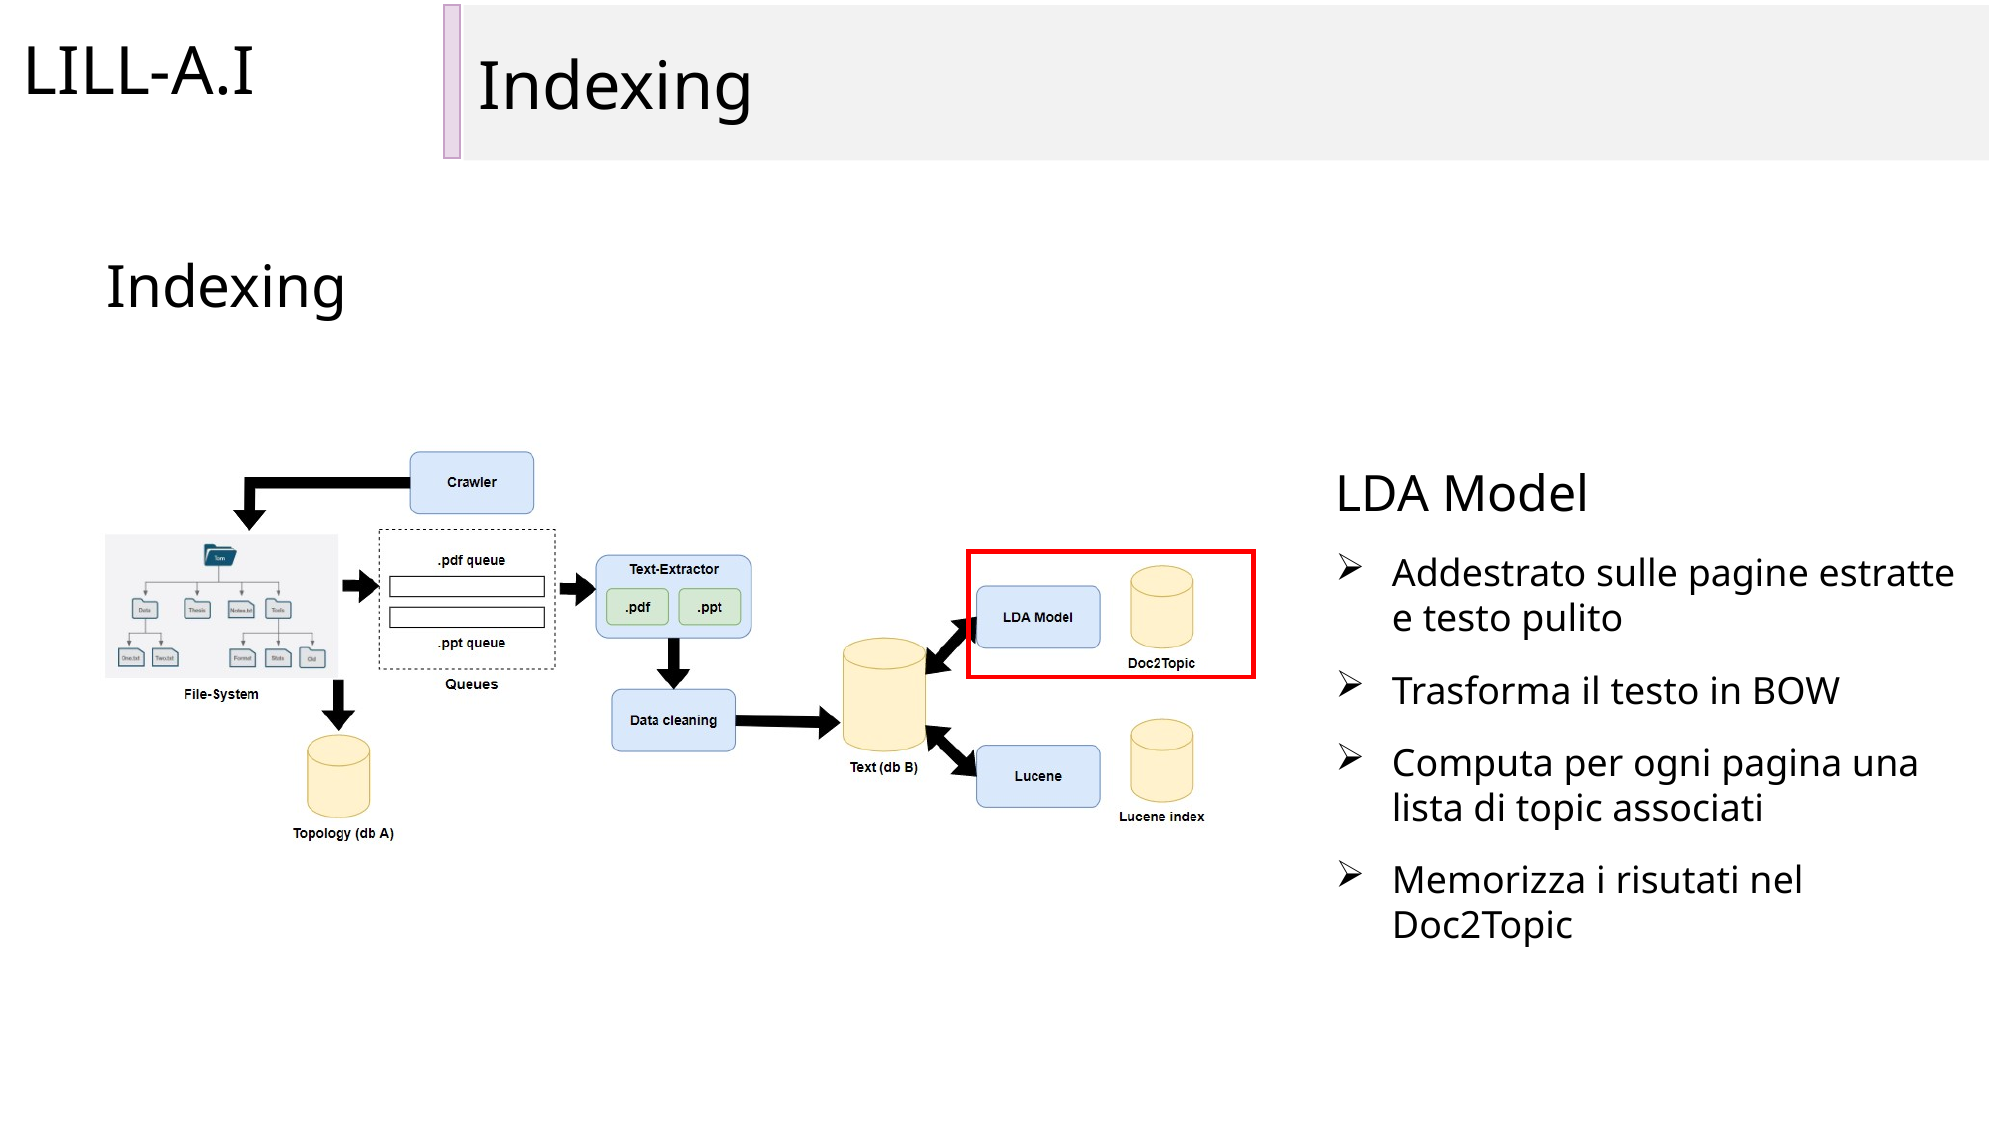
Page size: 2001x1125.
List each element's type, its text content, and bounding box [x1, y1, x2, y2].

text_box Indexing [463, 4, 1990, 161]
text_box Indexing [91, 241, 1947, 327]
text_box LILL-A.I [7, 20, 443, 115]
text_box LDA Model Addestrato sulle pagine estratte e testo pulito Trasforma il testo in BOW Computa per ogni pagina una lista di topic associati Memorizza i risutati nel Doc2Topic [1320, 454, 1989, 1014]
text_box [443, 4, 461, 159]
picture [91, 408, 1254, 886]
